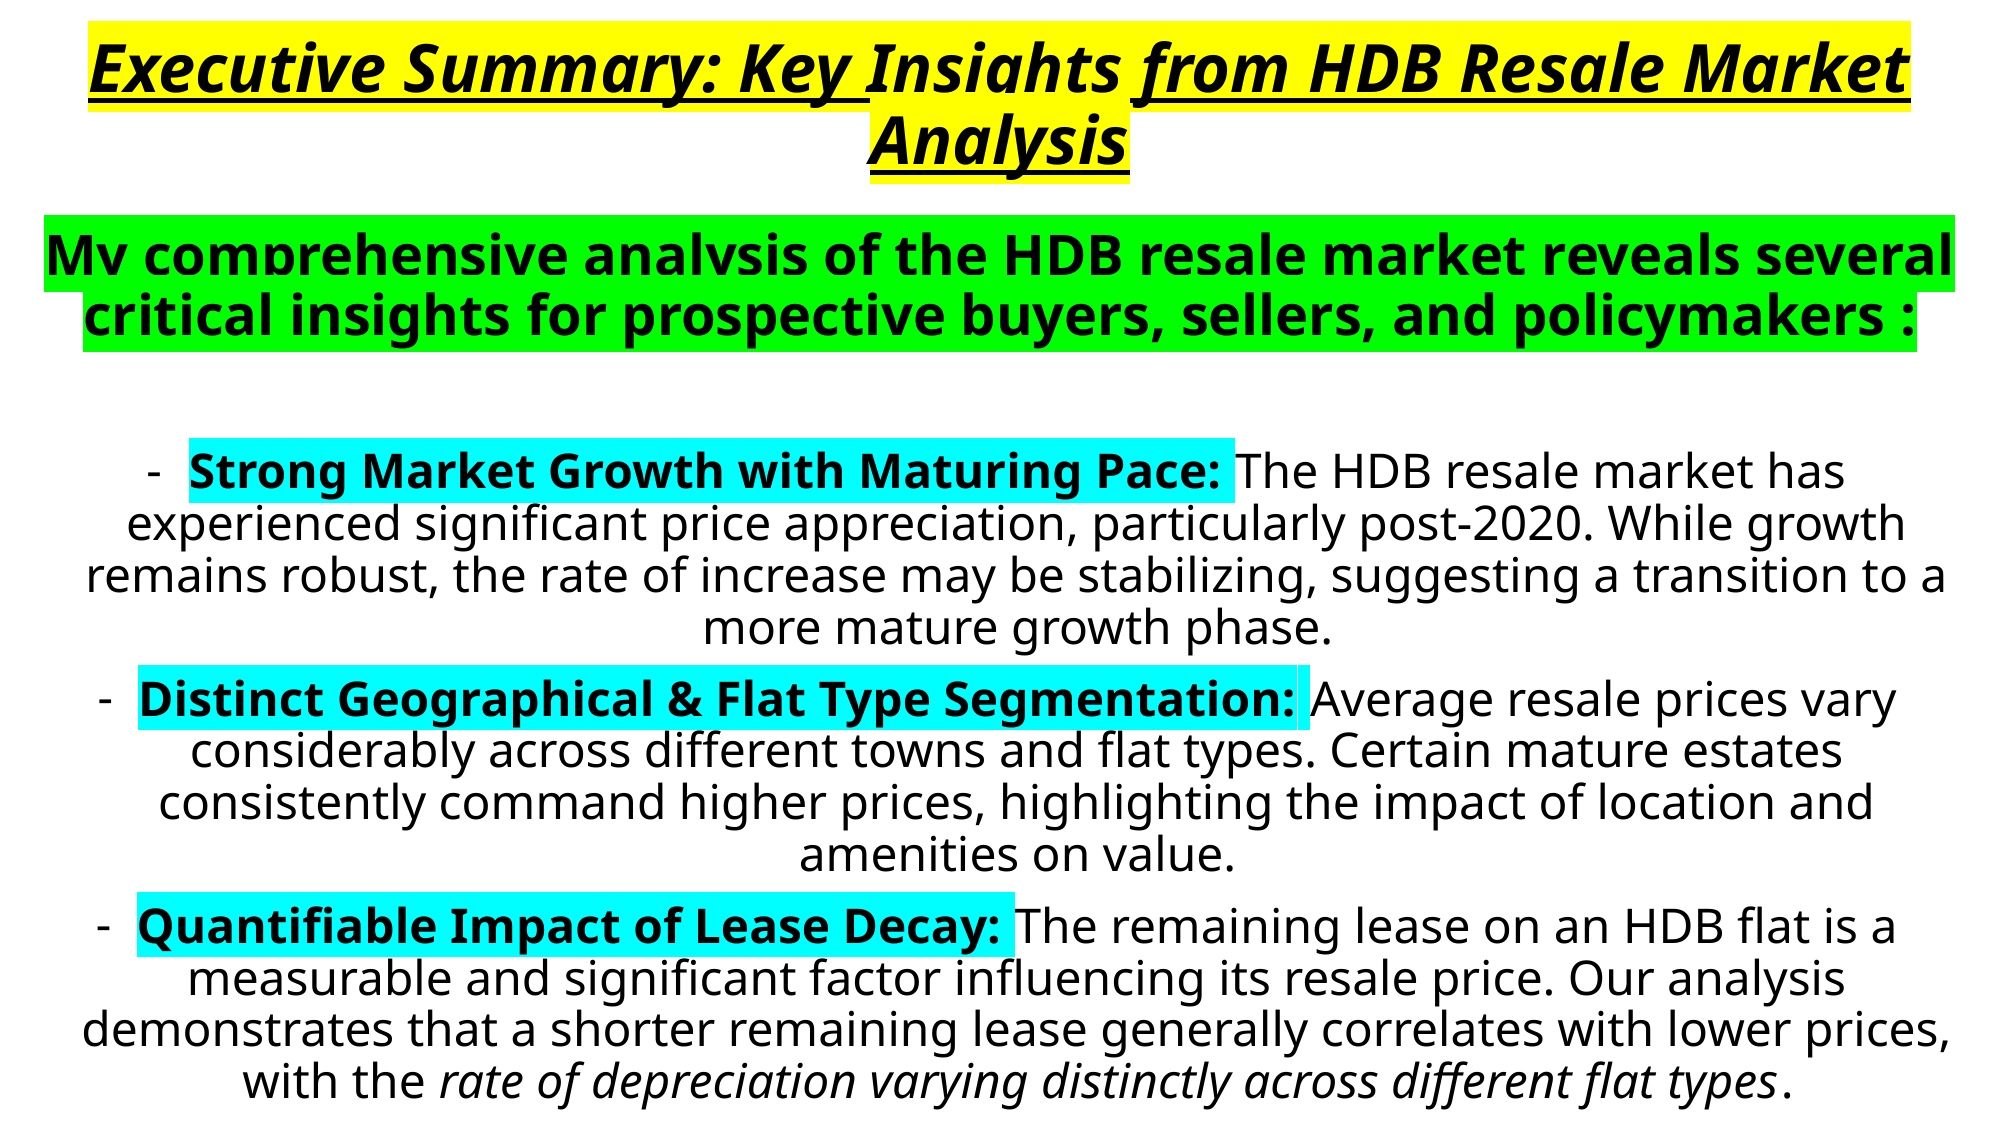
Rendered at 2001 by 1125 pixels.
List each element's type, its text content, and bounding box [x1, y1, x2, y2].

title Executive Summary: Key Insights from HDB Resale Market Analysis [34, 74, 1966, 141]
list My comprehensive analysis of the HDB resale market reveals several critical insights for prospective buyers, sellers, and policymakers : Strong Market Growth with Maturing Pace: The HDB resale market has experienced significant price appreciation, particularly post-2020. While growth remains robust, the rate of increase may be stabilizing, suggesting a transition to a more mature growth phase. Distinct Geographical & Flat Type Segmentation: Average resale prices vary considerably across different towns and flat types. Certain mature estates consistently command higher prices, highlighting the impact of location and amenities on value. Quantifiable Impact of Lease Decay: The remaining lease on an HDB flat is a measurable and significant factor influencing its resale price. Our analysis demonstrates that a shorter remaining lease generally correlates with lower prices, with the rate of depreciation varying distinctly across different flat types. [0, 219, 2000, 1125]
